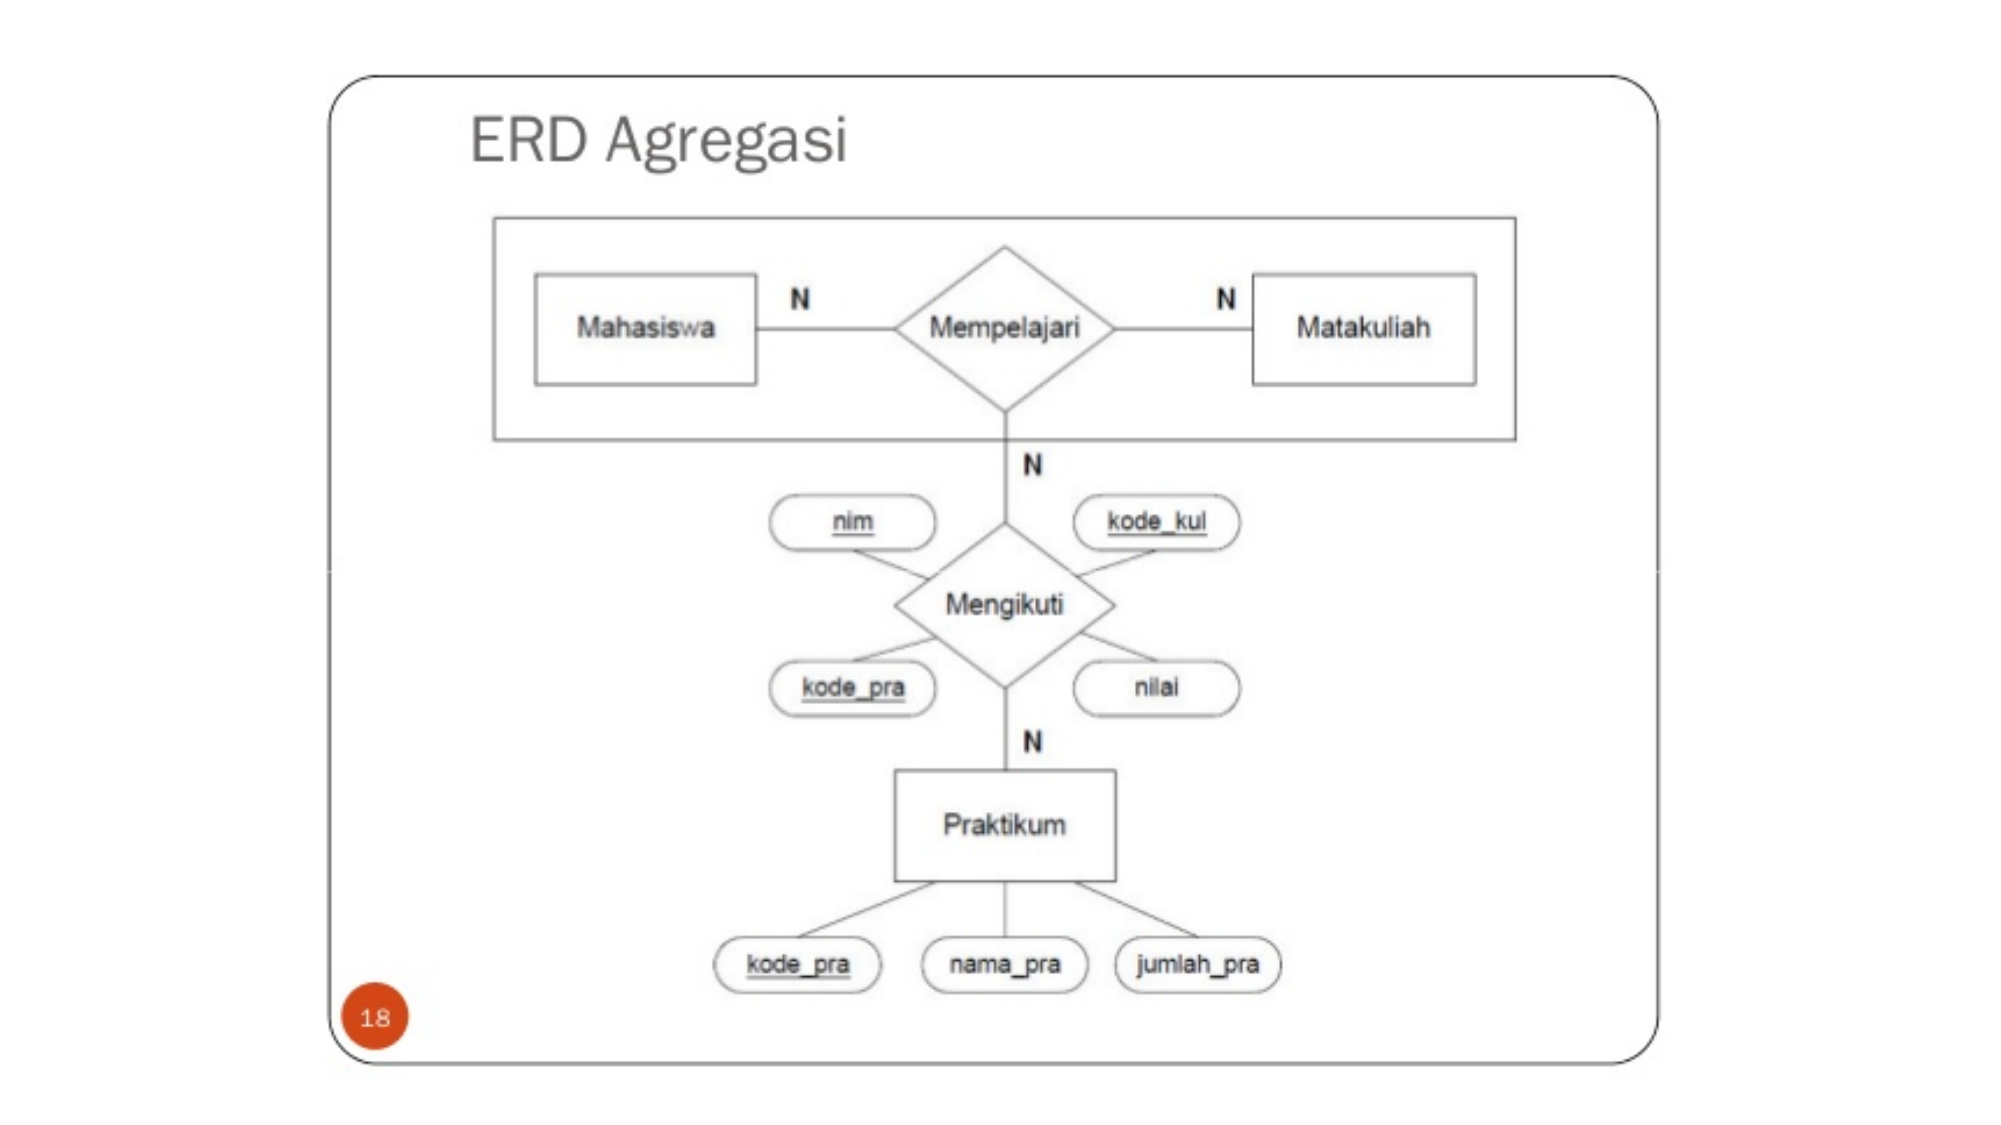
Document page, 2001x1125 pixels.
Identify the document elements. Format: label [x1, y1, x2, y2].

picture [253, 0, 1737, 1125]
